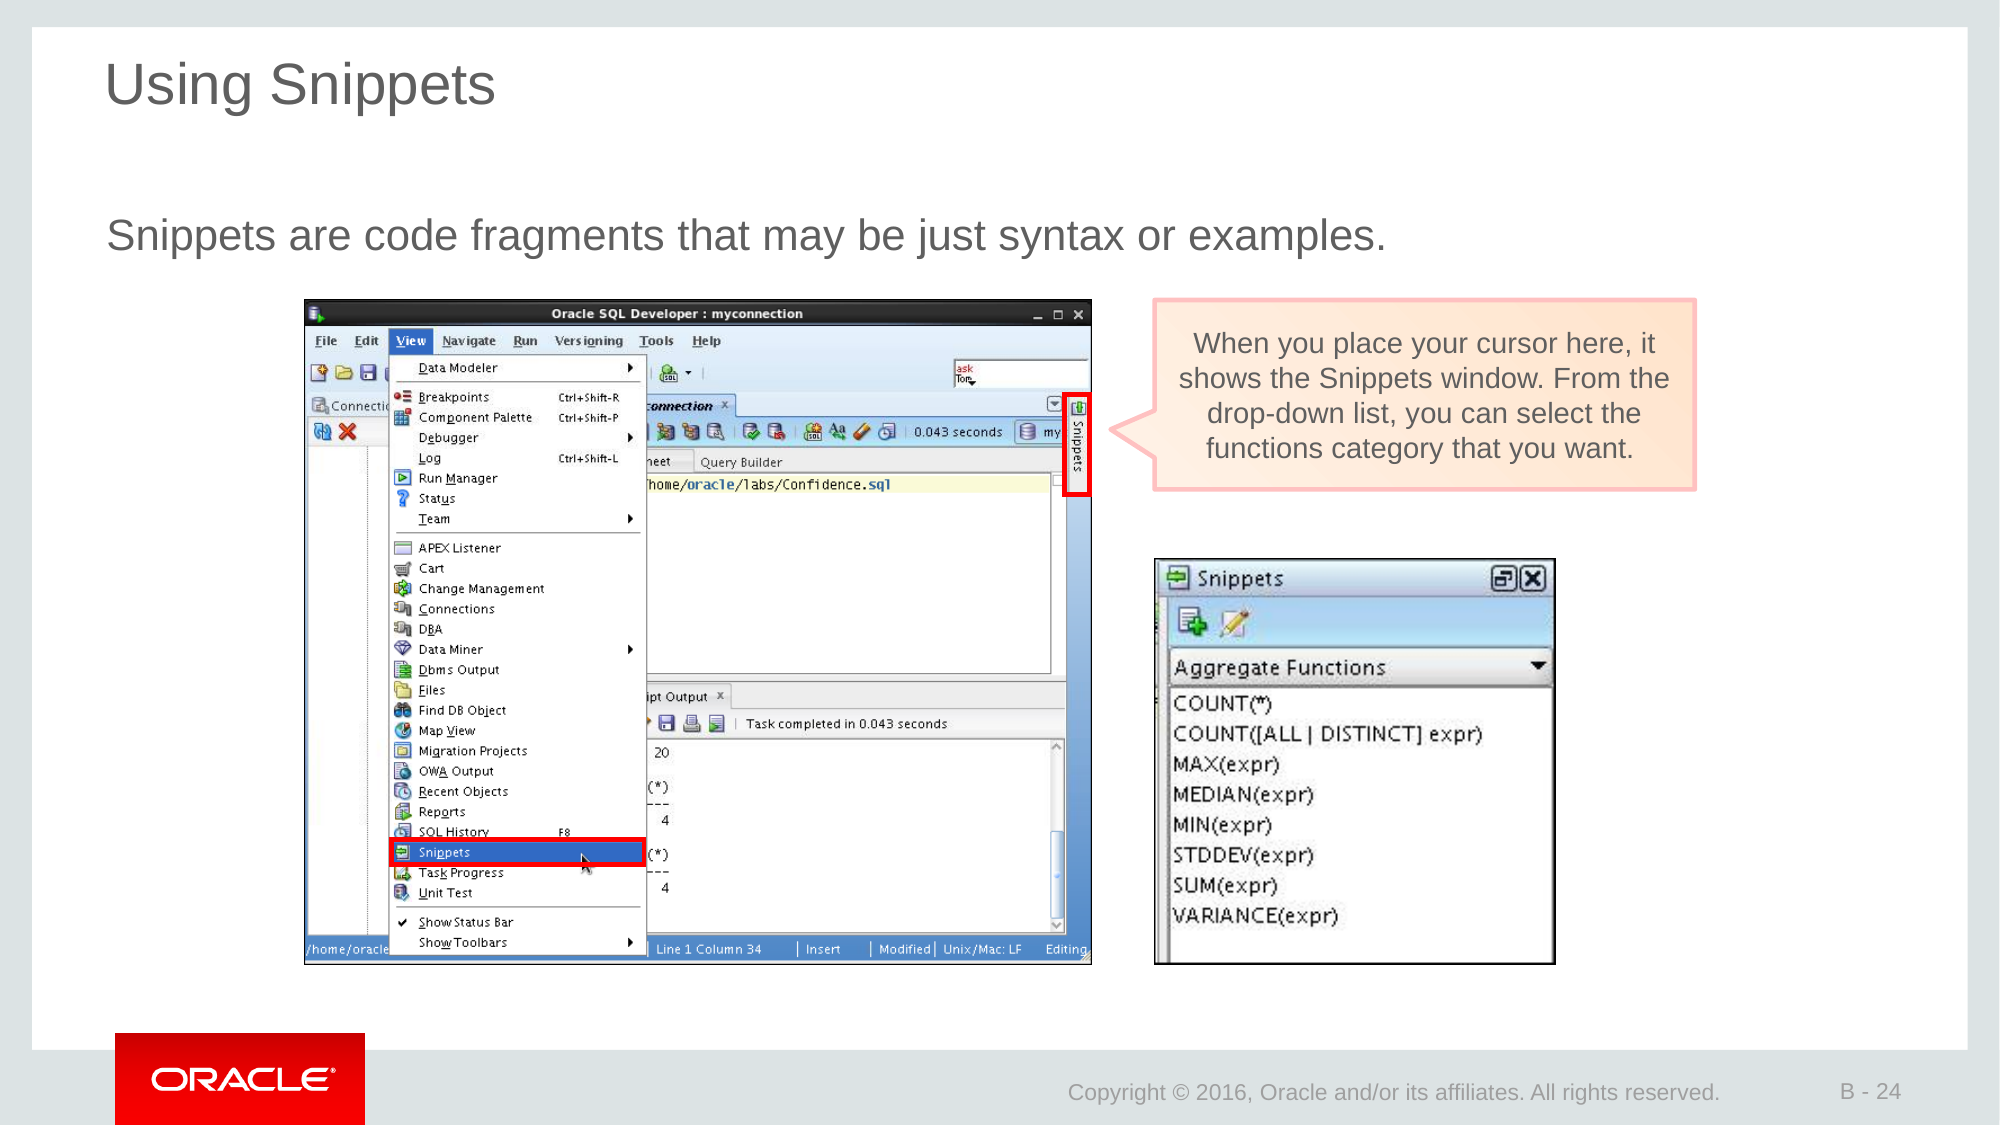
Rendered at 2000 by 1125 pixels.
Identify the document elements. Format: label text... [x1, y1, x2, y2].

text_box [304, 299, 1696, 965]
picture [115, 1033, 365, 1125]
list Snippets are code fragments that may be just syntax or examples. [101, 203, 1898, 505]
title Using Snippets [101, 43, 1898, 188]
